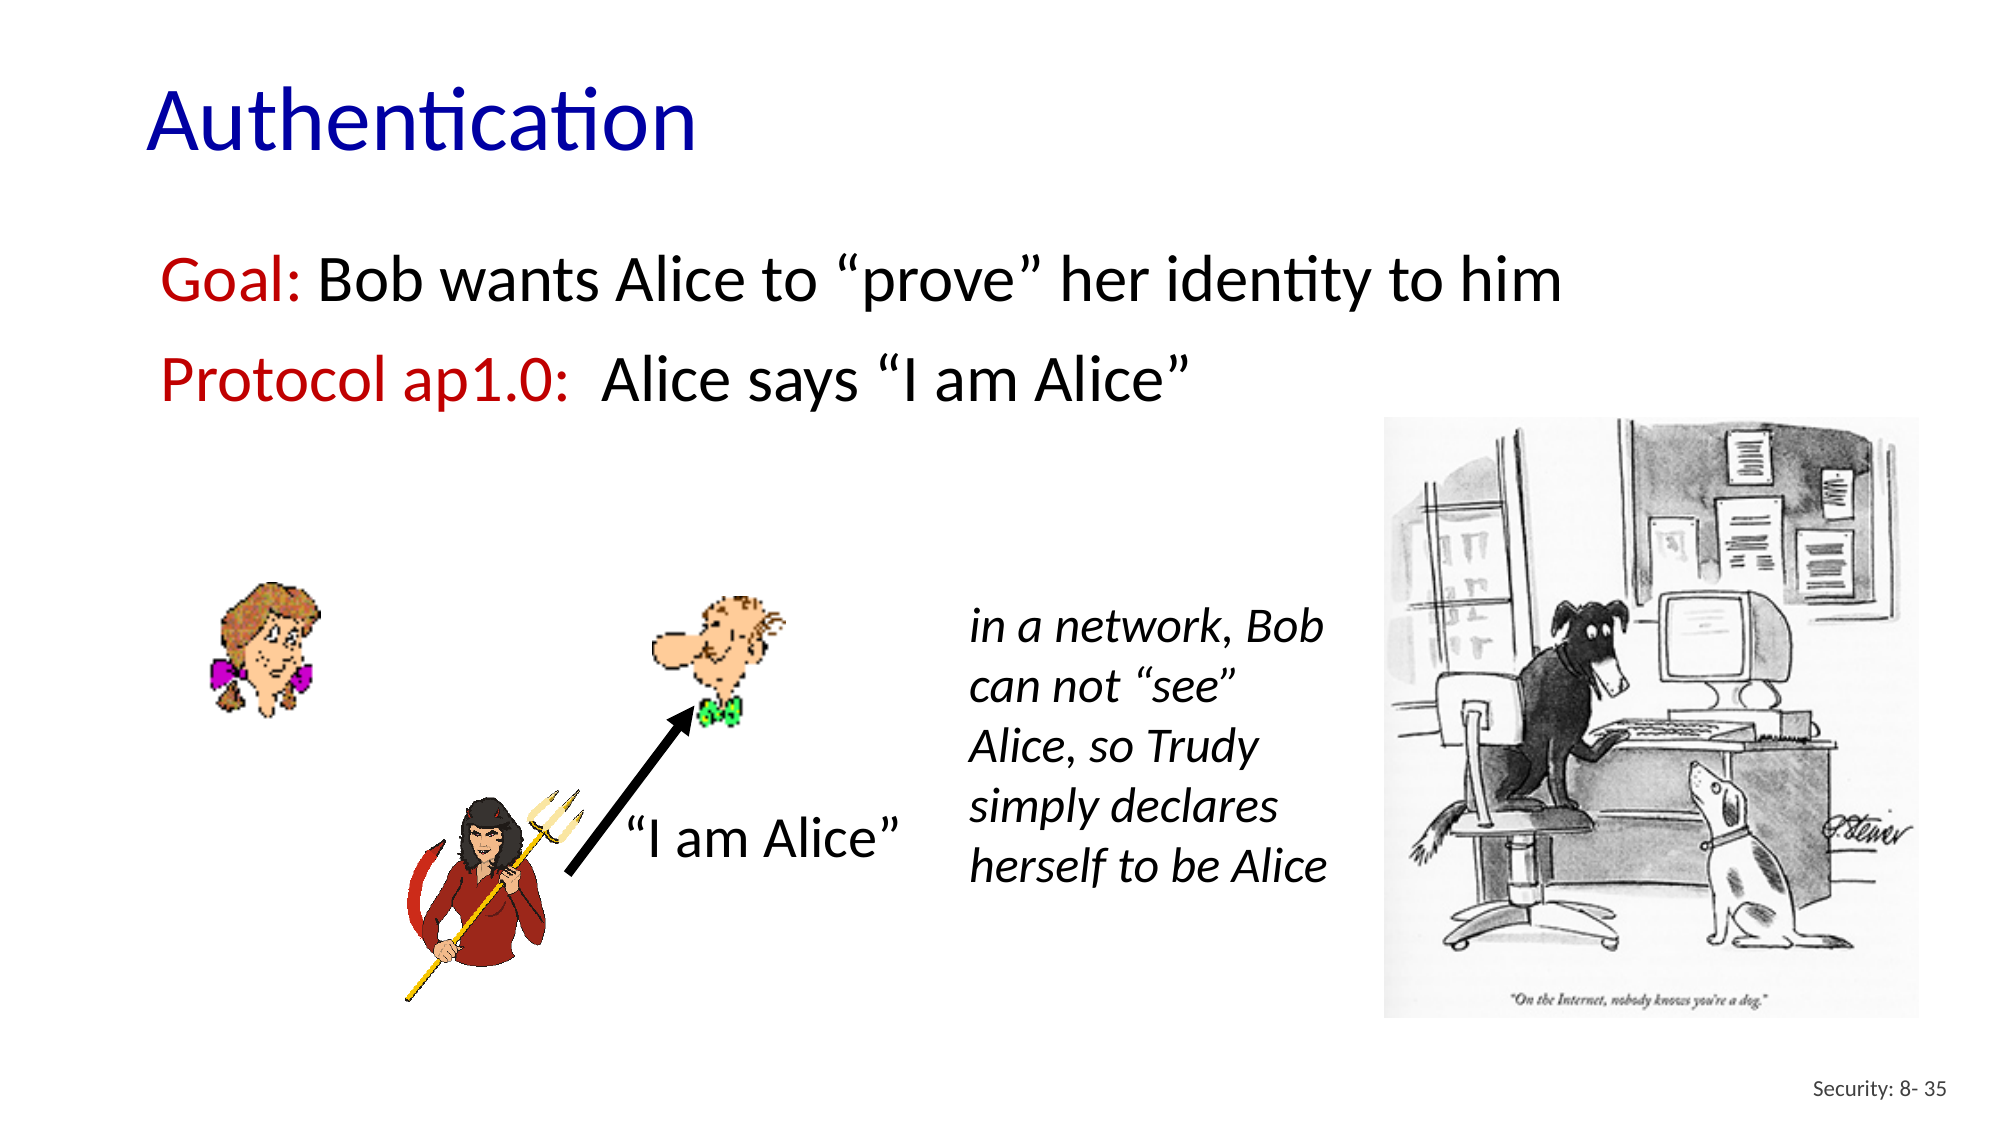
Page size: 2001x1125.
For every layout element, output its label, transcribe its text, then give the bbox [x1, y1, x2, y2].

text_box Protocol ap1.0: Alice says “I am Alice” [145, 327, 1209, 423]
picture [652, 596, 786, 734]
text_box Goal: Bob wants Alice to “prove” her identity to him [124, 236, 1713, 395]
text_box “I am Alice” [608, 792, 917, 877]
picture [1384, 417, 1919, 1018]
picture [405, 789, 584, 1002]
slide_number Security: 8- 35 [1512, 1056, 1963, 1117]
picture [206, 582, 321, 724]
title Authentication [131, 47, 1856, 195]
text_box in a network, Bob can not “see” Alice, so Trudy simply declares herself to be Alice [954, 585, 1352, 900]
